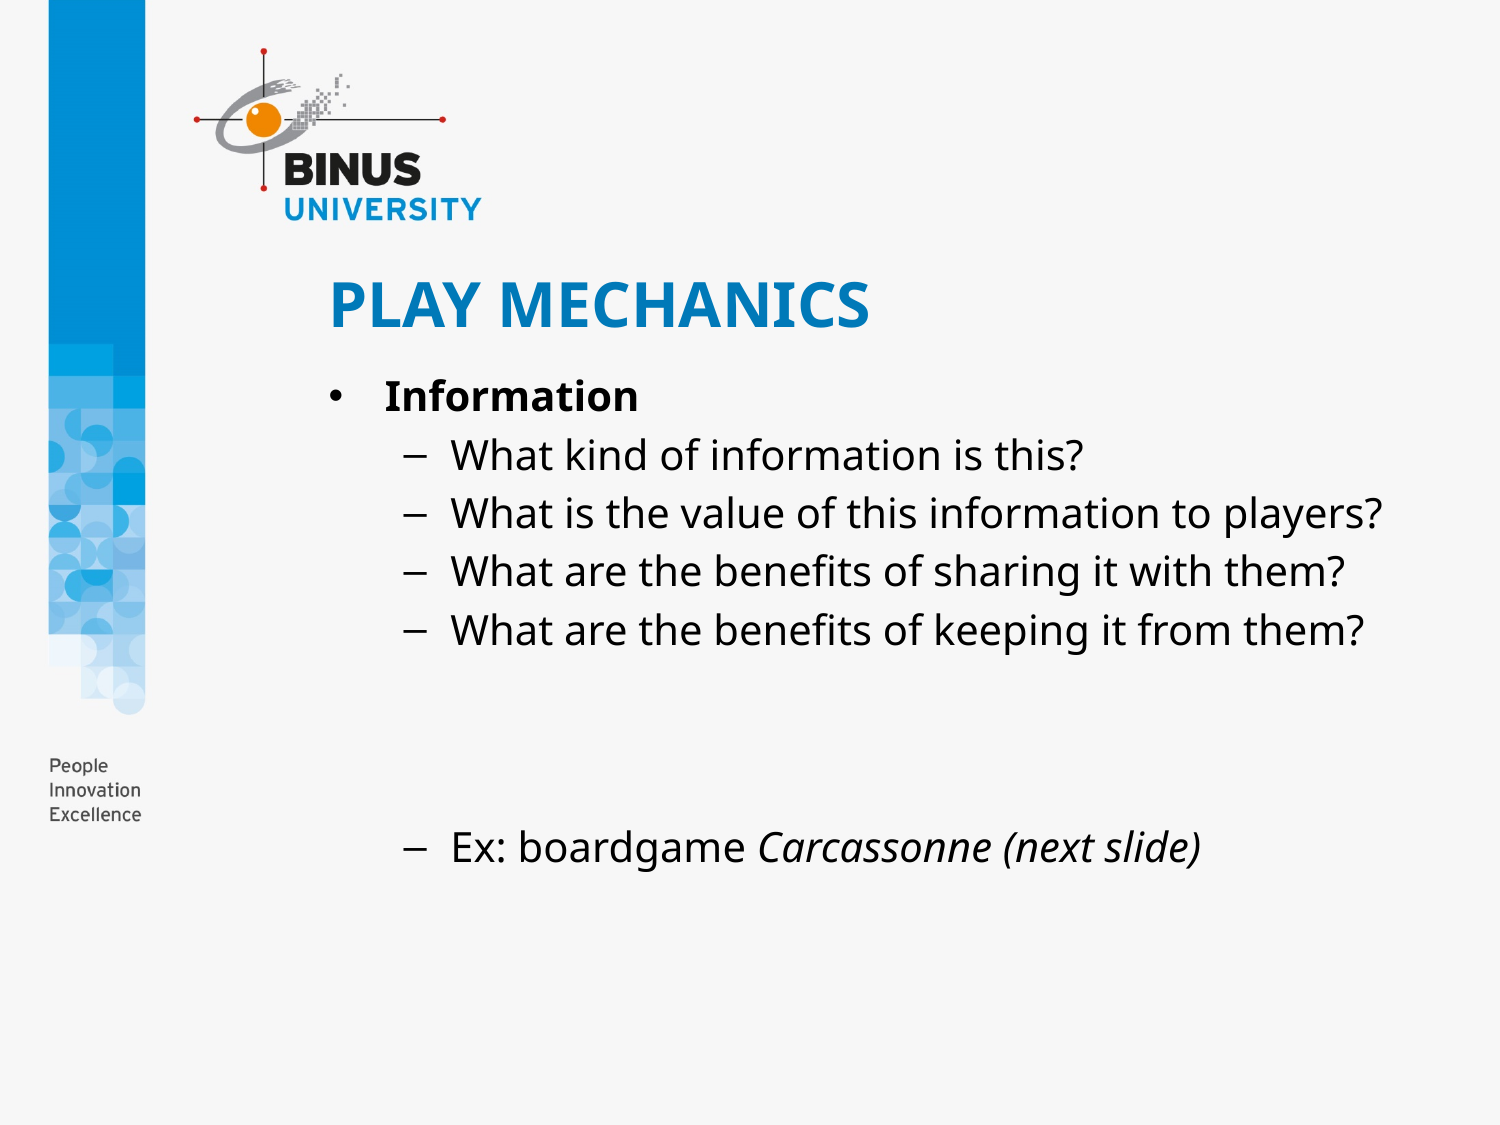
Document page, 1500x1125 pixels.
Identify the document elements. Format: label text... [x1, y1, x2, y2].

picture [0, 0, 1500, 846]
list Information What kind of information is this? What is the value of this information to players? What are the benefits of sharing it with them? What are the benefits of keeping it from them? Ex: boardgame Carcassonne (next slide) [313, 362, 1436, 1013]
title PLAY MECHANICS [313, 237, 1436, 362]
